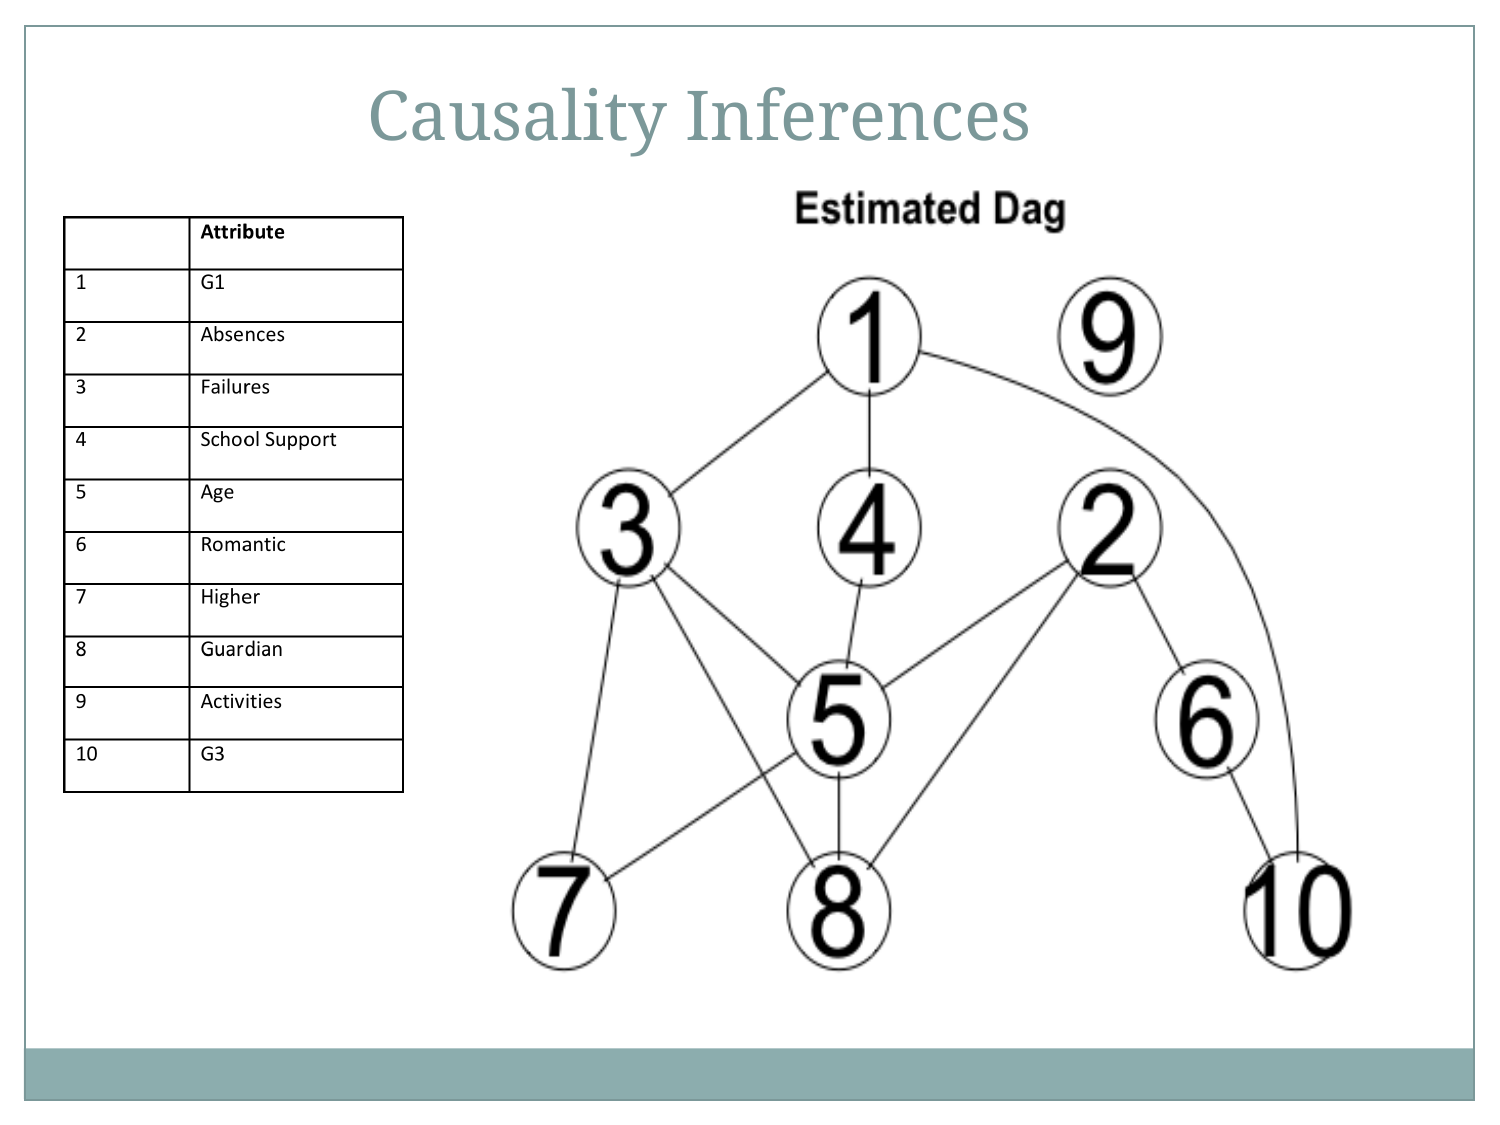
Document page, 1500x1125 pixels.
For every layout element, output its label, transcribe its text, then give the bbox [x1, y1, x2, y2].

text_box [63, 216, 432, 844]
title Causality Inferences [0, 37, 1400, 162]
picture [439, 161, 1424, 1019]
